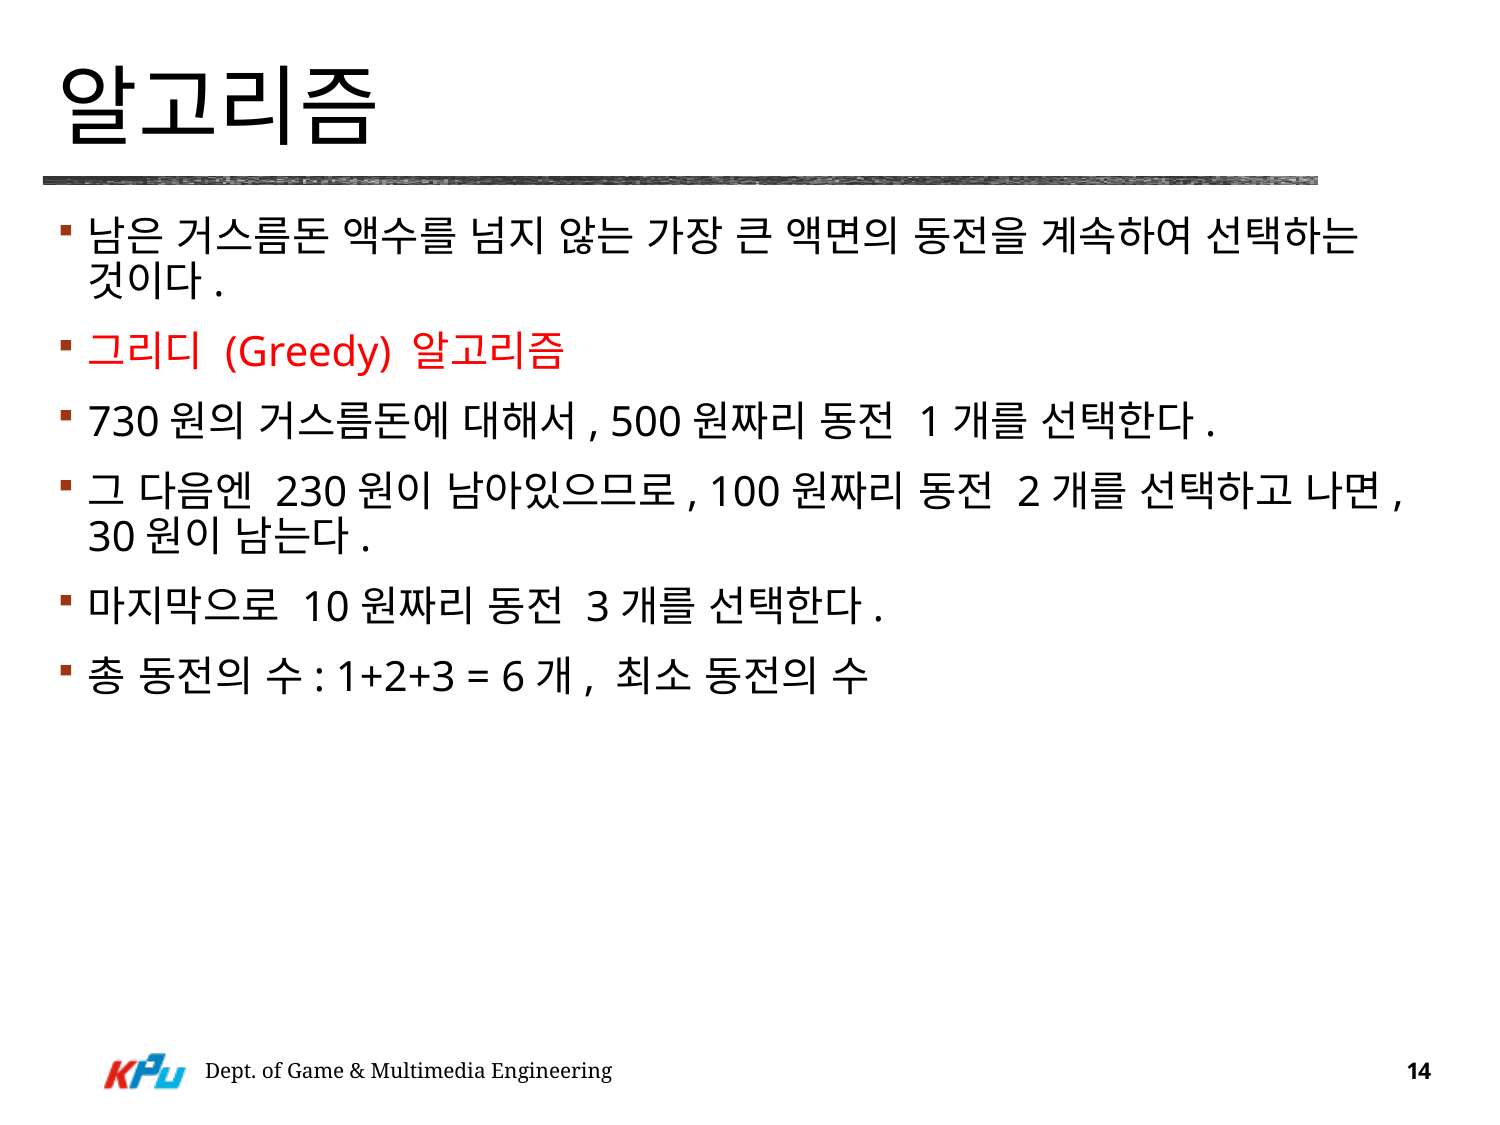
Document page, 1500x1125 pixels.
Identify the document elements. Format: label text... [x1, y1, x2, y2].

list 남은 거스름돈 액수를 넘지 않는 가장 큰 액면의 동전을 계속하여 선택하는 것이다. 그리디 (Greedy) 알고리즘 730원의 거스름돈에 대해서, 500원짜리 동전 1개를 선택한다. 그 다음엔 230원이 남아있으므로, 100원짜리 동전 2개를 선택하고 나면, 30원이 남는다. 마지막으로 10원짜리 동전 3개를 선택한다. 총 동전의 수: 1+2+3 = 6개, 최소 동전의 수 [42, 207, 1458, 1013]
title 알고리즘 [42, 39, 1458, 182]
picture [92, 1030, 191, 1120]
slide_number 14 [1379, 1042, 1459, 1103]
footer Dept. of Game & Multimedia Engineering [190, 1042, 879, 1103]
